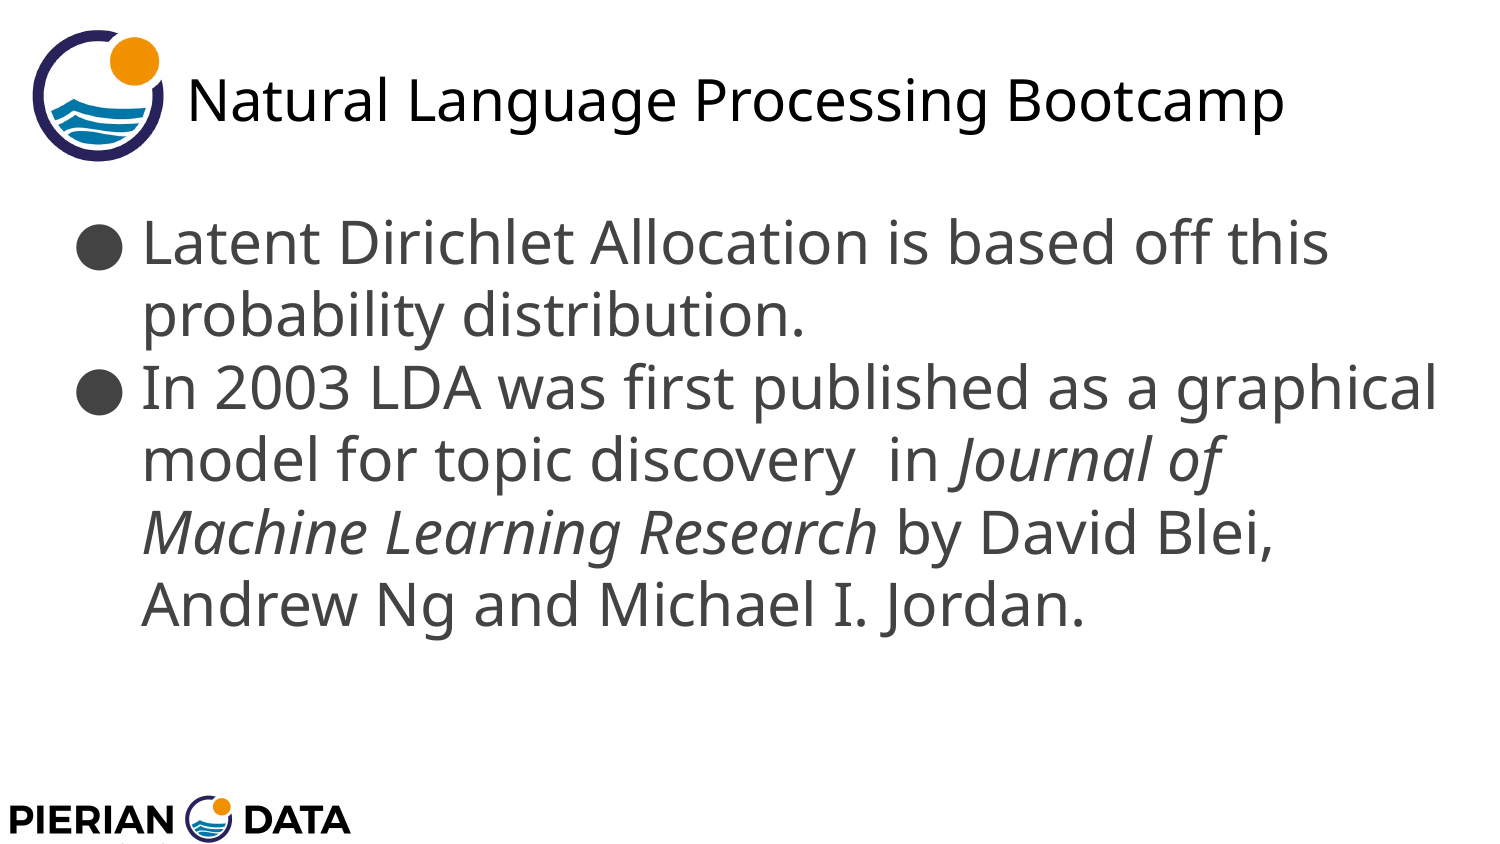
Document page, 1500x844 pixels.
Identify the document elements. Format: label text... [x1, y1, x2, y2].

list Latent Dirichlet Allocation is based off this probability distribution. In 2003 LDA was first published as a graphical model for topic discovery in Journal of Machine Learning Research by David Blei, Andrew Ng and Michael I. Jordan. [51, 189, 1476, 750]
title Natural Language Processing Bootcamp [176, 48, 1449, 143]
picture [24, 24, 172, 167]
picture [0, 787, 368, 844]
